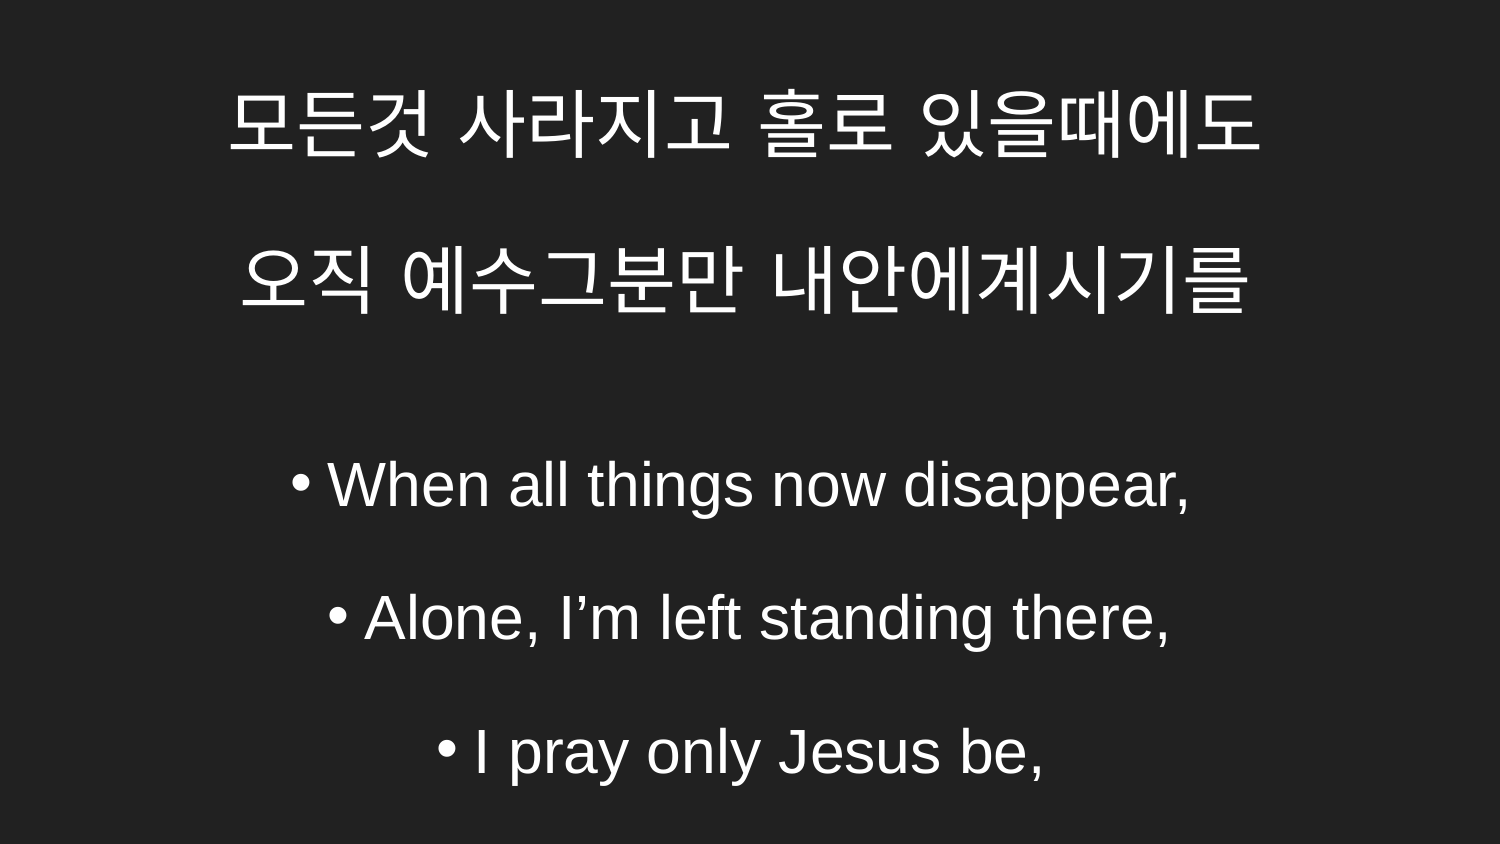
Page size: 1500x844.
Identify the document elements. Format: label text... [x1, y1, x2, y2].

list When all things now disappear, Alone, I’m left standing there, I pray only Jesus be, Within me, Jesus alone. [51, 406, 1450, 750]
list 모든것 사라지고 홀로 있을때에도 오직 예수그분만 내안에계시기를 [51, 32, 1441, 294]
